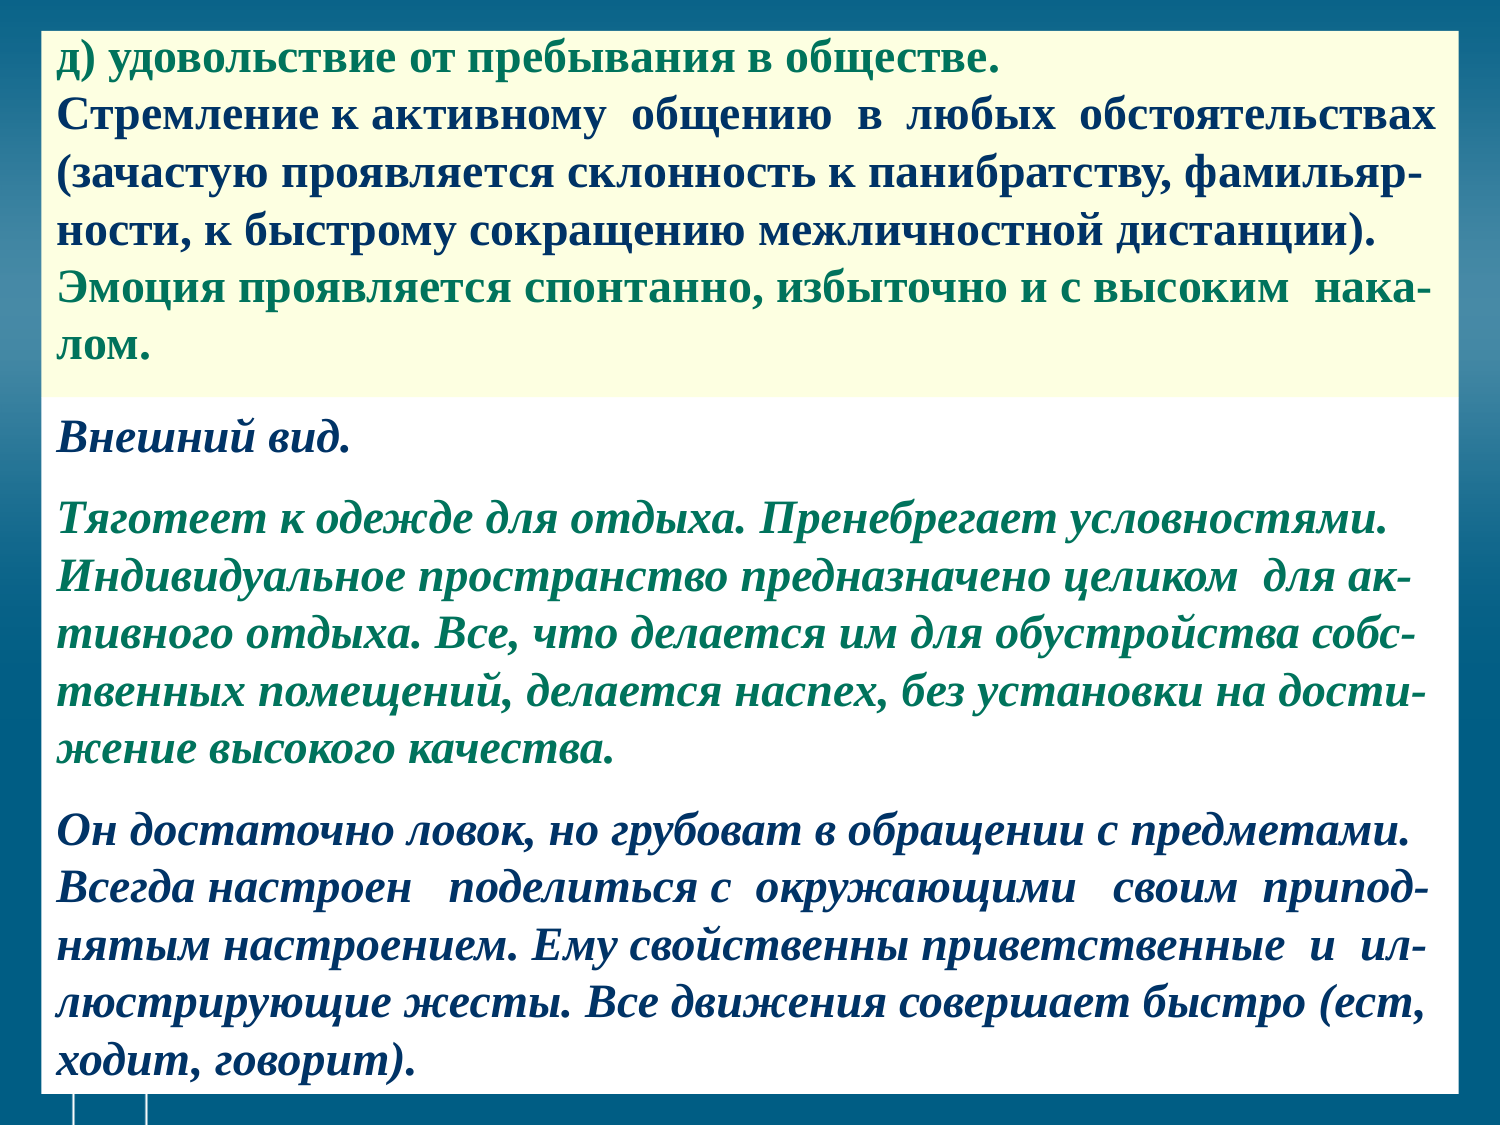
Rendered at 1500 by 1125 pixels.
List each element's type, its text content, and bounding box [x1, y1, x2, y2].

picture [0, 11, 1500, 578]
title д) удовольствие от пребывания в обществе. Стремление к активному общению в любых обстоятельствах (зачастую проявляется склонность к панибратству, фамильяр-ности, к быстрому сокращению межличностной дистанции). Эмоция проявляется спонтанно, избыточно и с высоким нака-лом. [41, 30, 1459, 398]
list Внешний вид. Тяготеет к одежде для отдыха. Пренебрегает условностями. Индивидуальное пространство предназначено целиком для ак-тивного отдыха. Все, что делается им для обустройства собс-твенных помещений, делается наспех, без установки на дости-жение высокого качества. Он достаточно ловок, но грубоват в обращении с предметами. Всегда настроен поделиться с окружающими своим припод-нятым настроением. Ему свойственны приветственные и ил-люстрирующие жесты. Все движения совершает быстро (ест, ходит, говорит). [41, 398, 1459, 1095]
